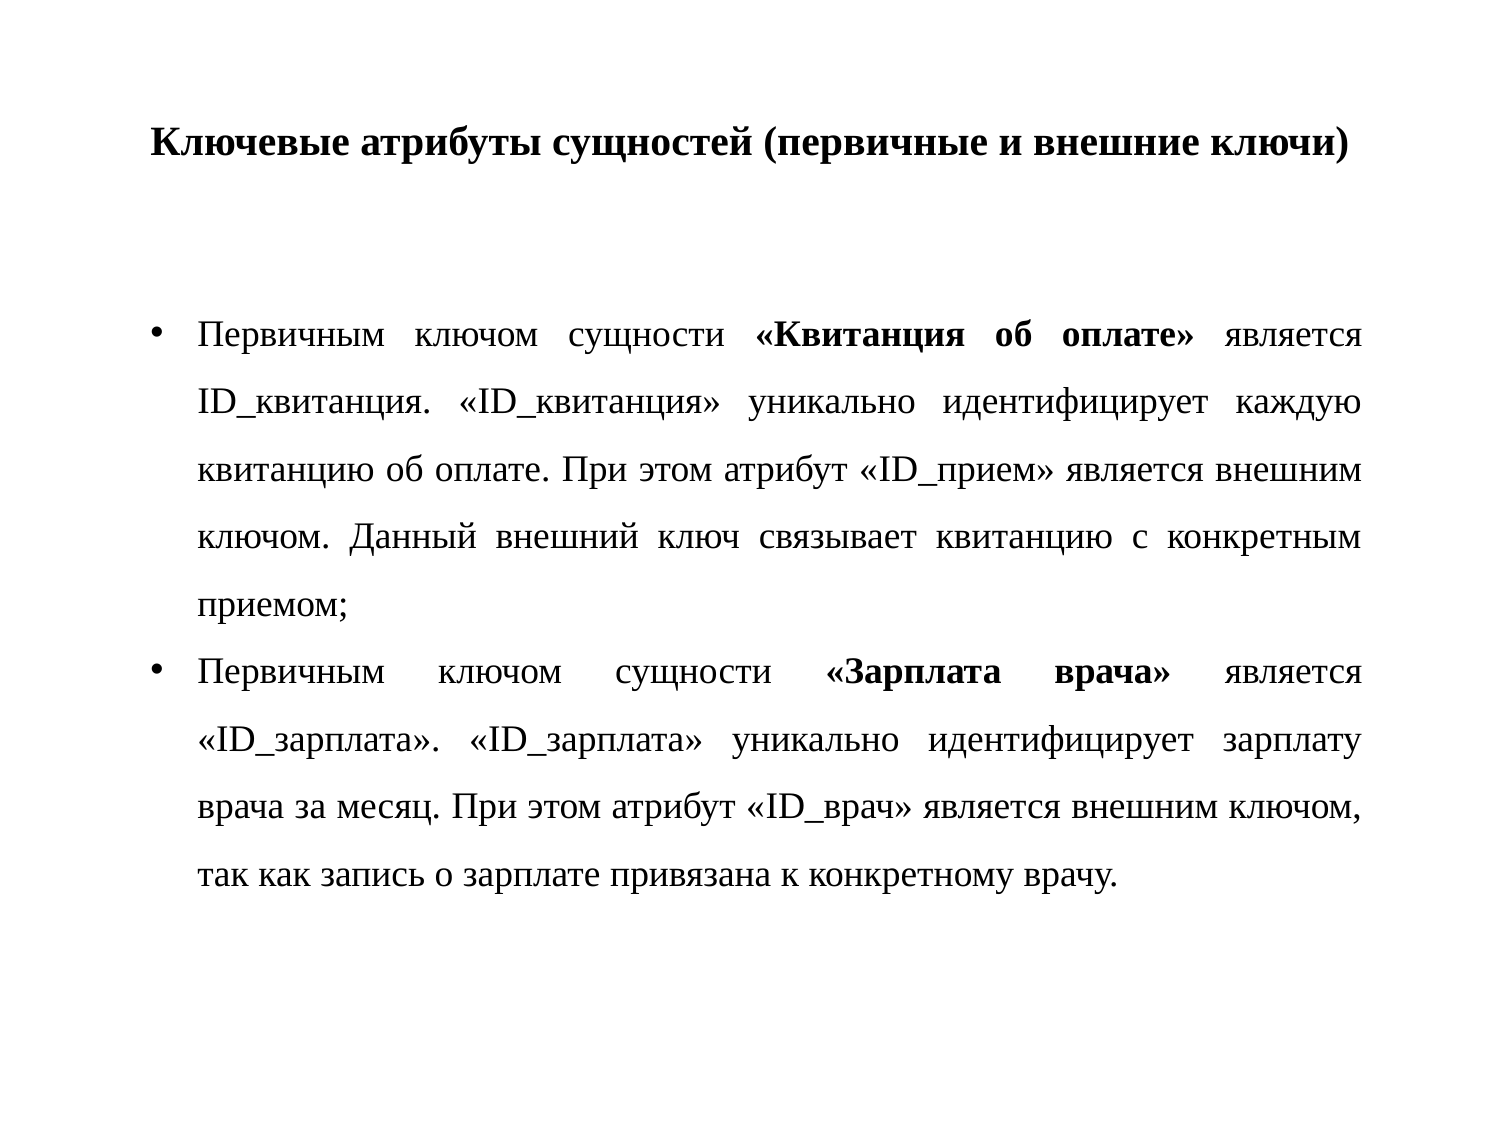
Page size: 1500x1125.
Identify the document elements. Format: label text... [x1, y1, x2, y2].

text_box Первичным ключом сущности «Квитанция об оплате» является ID_квитанция. «ID_квитанция» уникально идентифицирует каждую квитанцию об оплате. При этом атрибут «ID_прием» является внешним ключом. Данный внешний ключ связывает квитанцию с конкретным приемом; Первичным ключом сущности «Зарплата врача» является «ID_зарплата». «ID_зарплата» уникально идентифицирует зарплату врача за месяц. При этом атрибут «ID_врач» является внешним ключом, так как запись о зарплате привязана к конкретному врачу. [135, 278, 1378, 902]
title Ключевые атрибуты сущностей (первичные и внешние ключи) [75, 45, 1425, 233]
